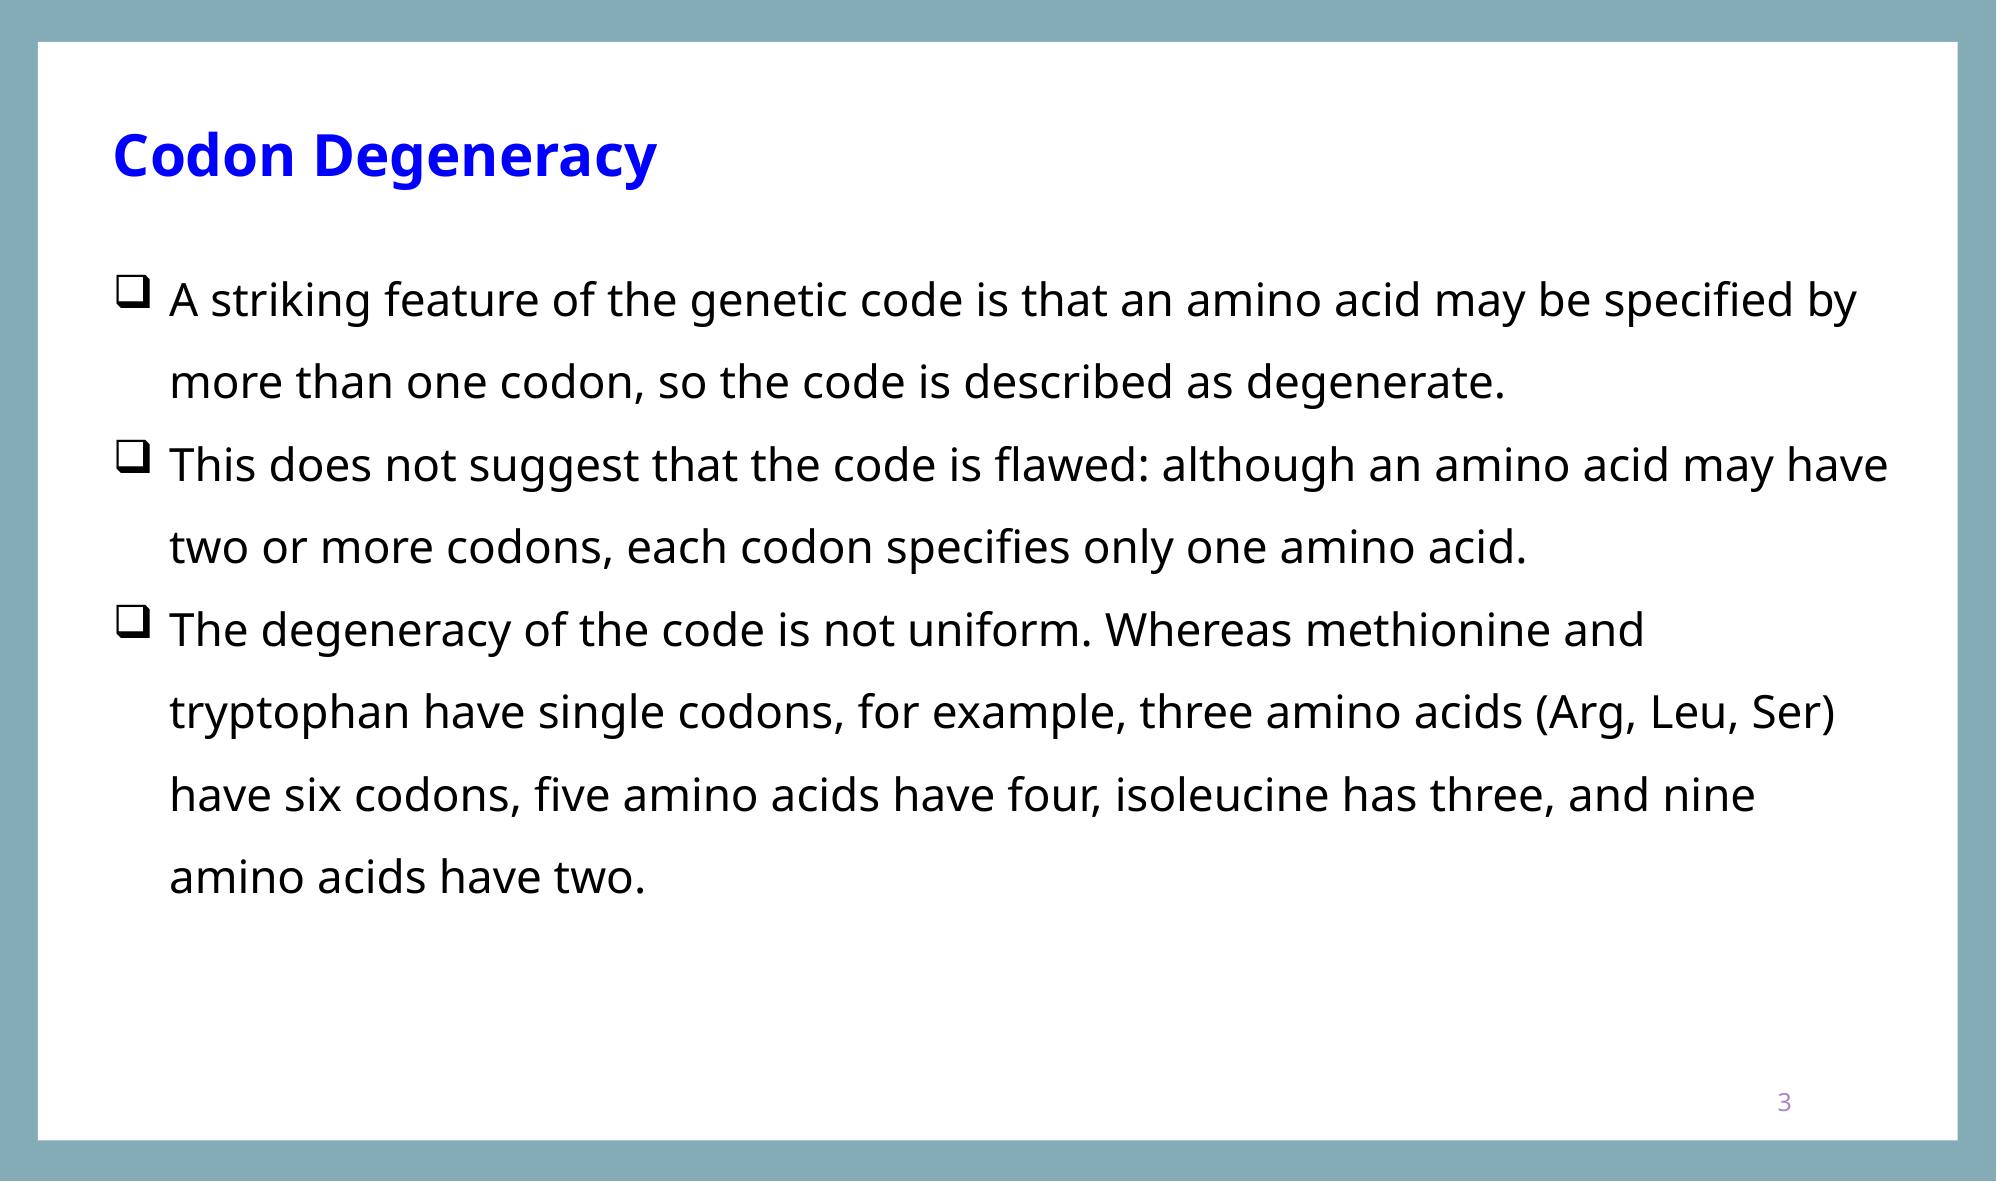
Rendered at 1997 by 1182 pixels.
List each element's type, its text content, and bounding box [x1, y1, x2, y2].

slide_number 3 [1527, 1072, 1807, 1135]
text_box Codon Degeneracy A striking feature of the genetic code is that an amino acid may be specified by more than one codon, so the code is described as degenerate. This does not suggest that the code is flawed: although an amino acid may have two or more codons, each codon specifies only one amino acid. The degeneracy of the code is not uniform. Whereas methionine and tryptophan have single codons, for example, three amino acids (Arg, Leu, Ser) have six codons, five amino acids have four, isoleucine has three, and nine amino acids have two. [98, 110, 1911, 911]
